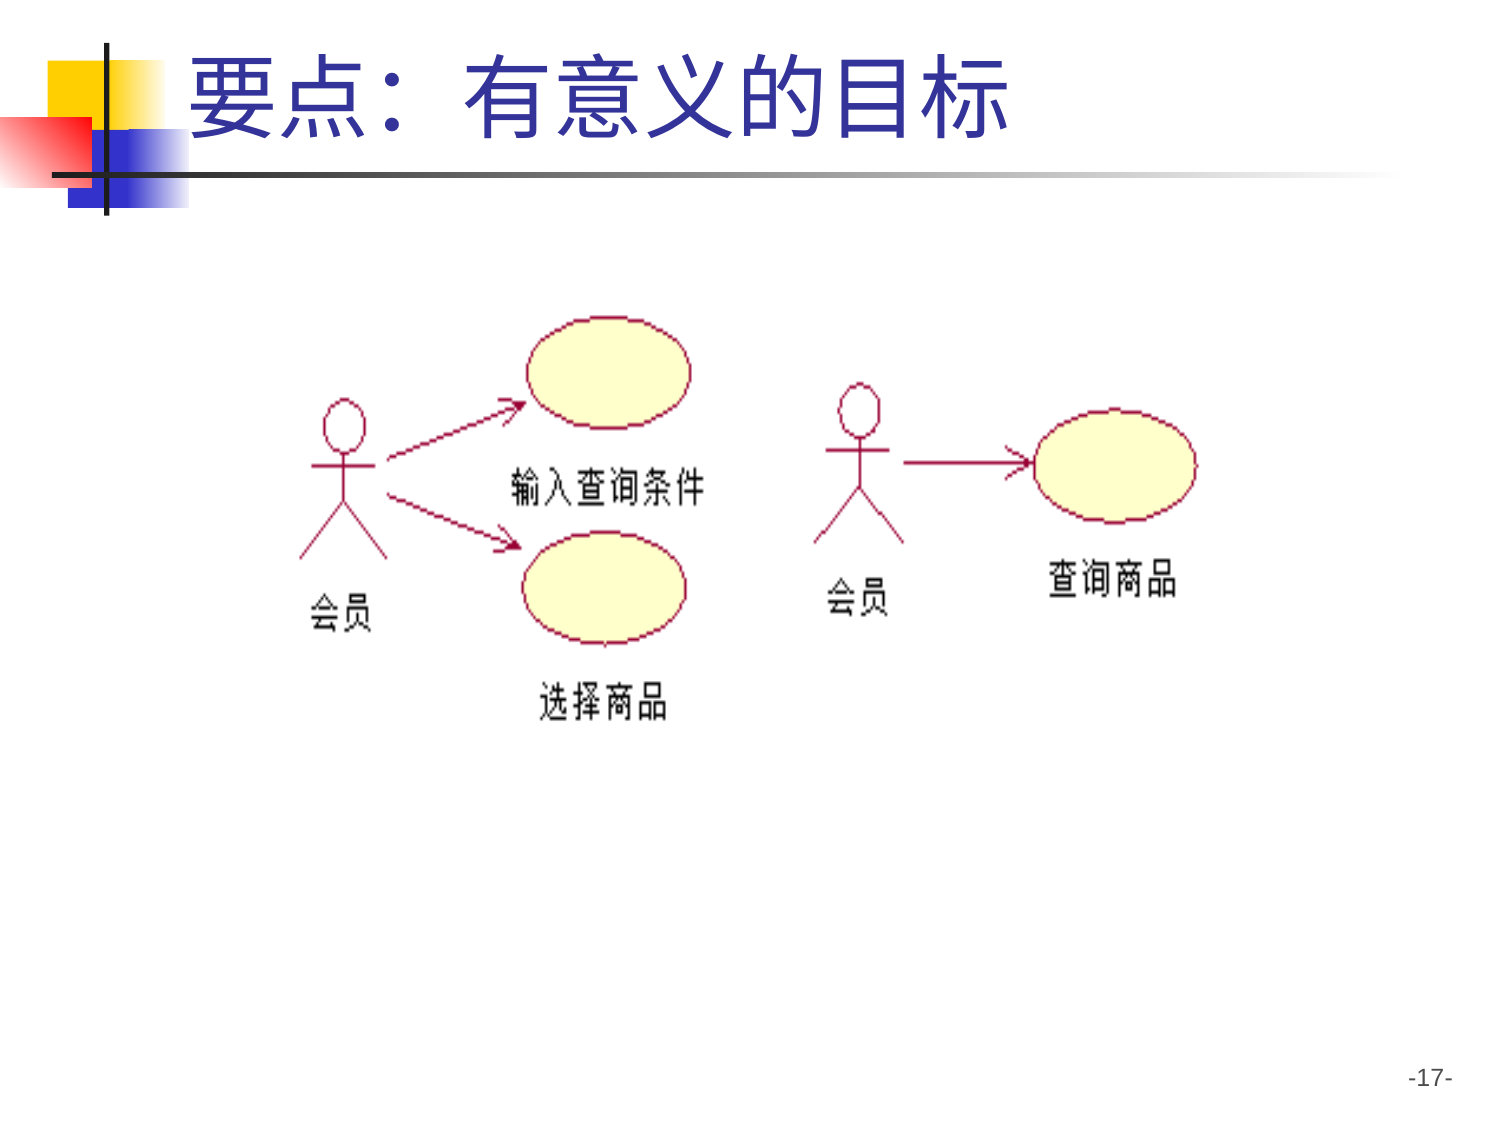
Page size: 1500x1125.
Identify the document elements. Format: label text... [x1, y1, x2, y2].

picture [297, 314, 1218, 740]
slide_number -17- [1154, 1023, 1468, 1100]
title 要点：有意义的目标 [171, 54, 1450, 157]
